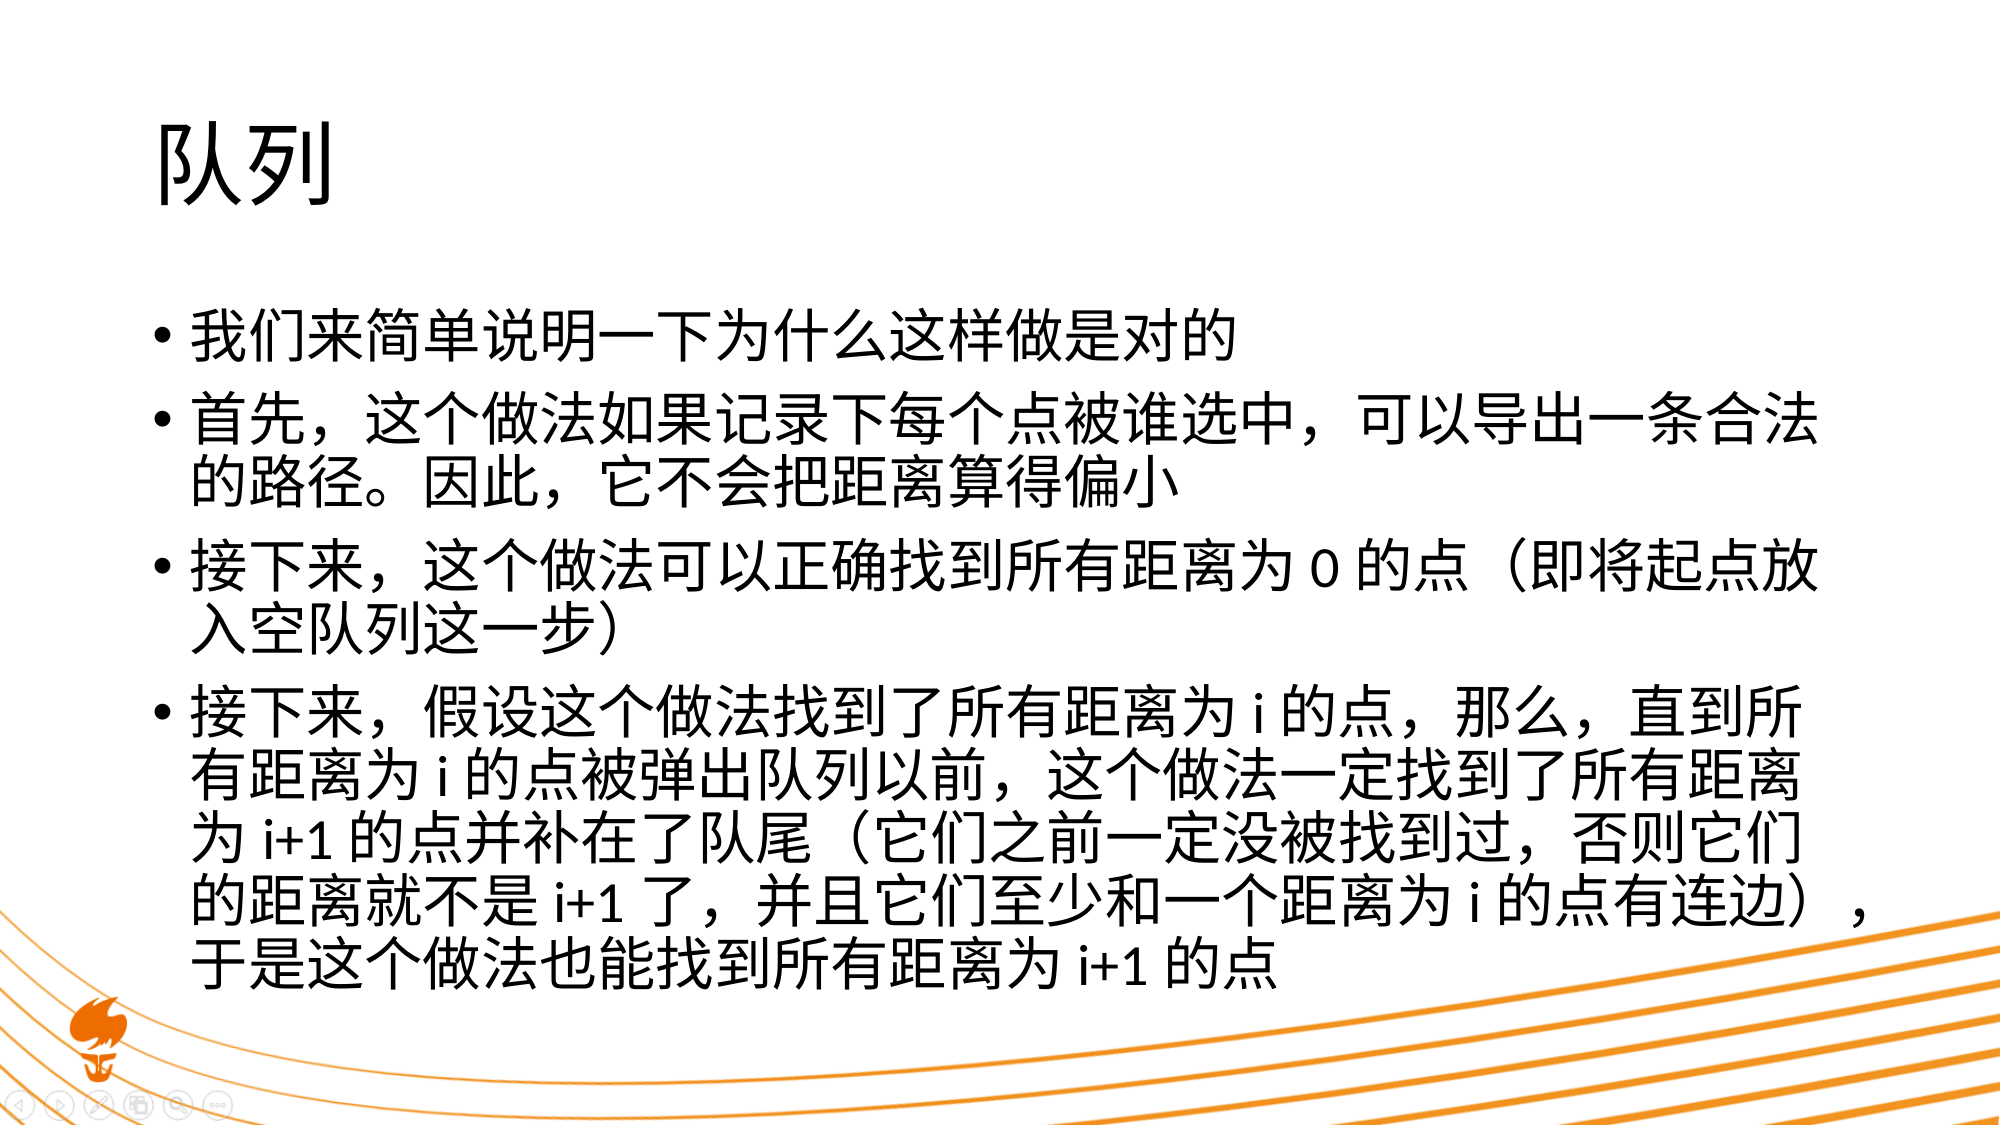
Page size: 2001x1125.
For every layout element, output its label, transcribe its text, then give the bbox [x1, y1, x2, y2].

title 队列 [137, 59, 1863, 278]
list 我们来简单说明一下为什么这样做是对的 首先，这个做法如果记录下每个点被谁选中，可以导出一条合法的路径。因此，它不会把距离算得偏小 接下来，这个做法可以正确找到所有距离为0的点（即将起点放入空队列这一步） 接下来，假设这个做法找到了所有距离为i的点，那么，直到所有距离为i的点被弹出队列以前，这个做法一定找到了所有距离为i+1的点并补在了队尾（它们之前一定没被找到过，否则它们的距离就不是i+1了，并且它们至少和一个距离为i的点有连边），于是这个做法也能找到所有距离为i+1的点 [137, 299, 1863, 1042]
picture [0, 0, 2000, 1125]
